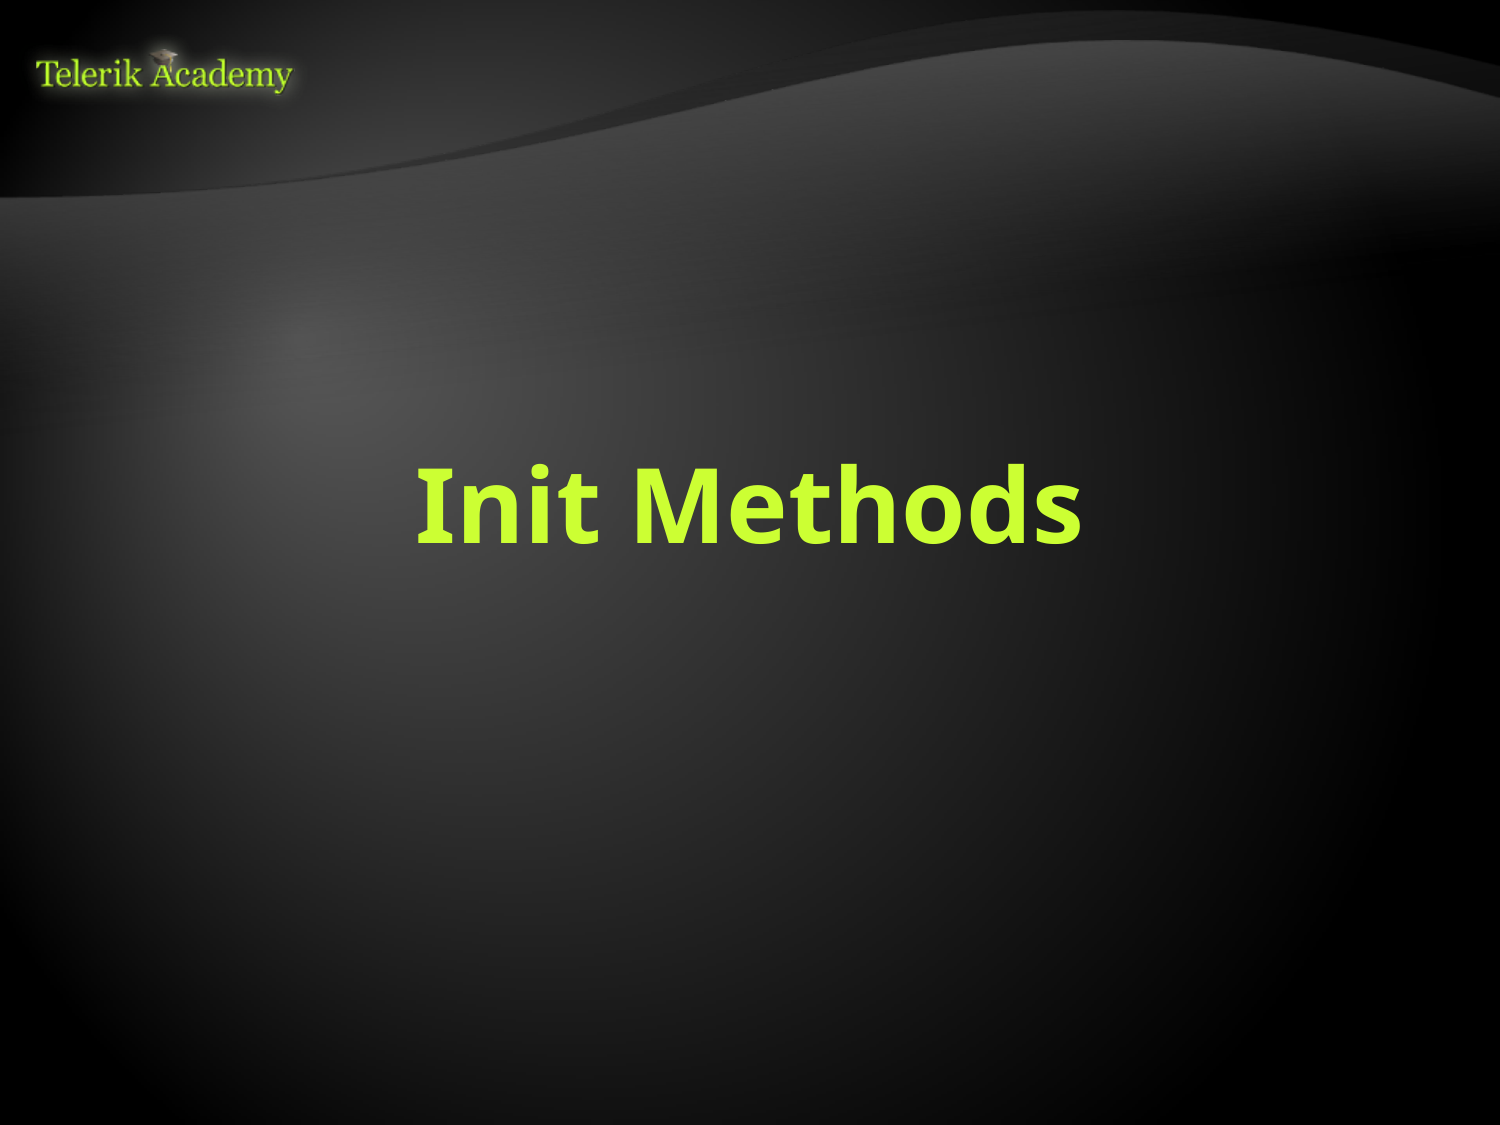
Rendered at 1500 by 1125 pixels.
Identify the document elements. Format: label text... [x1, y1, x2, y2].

title Init Methods [99, 450, 1400, 563]
picture [0, 0, 1500, 1125]
